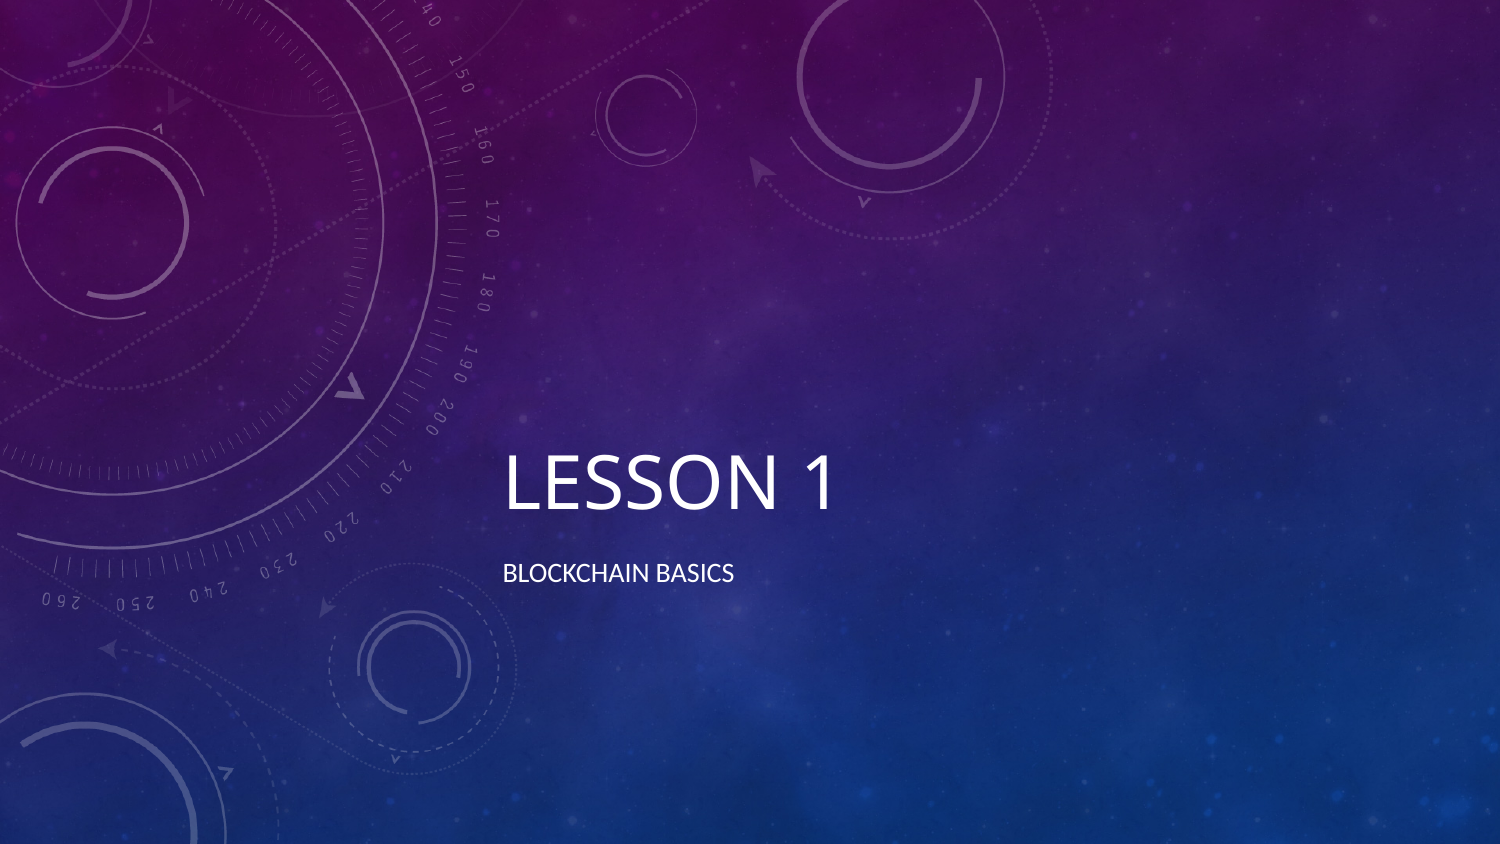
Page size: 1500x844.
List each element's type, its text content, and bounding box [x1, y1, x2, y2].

title Lesson 1 [487, 241, 1373, 539]
picture [0, 0, 1500, 844]
subtitle Blockchain Basics [487, 539, 1373, 713]
